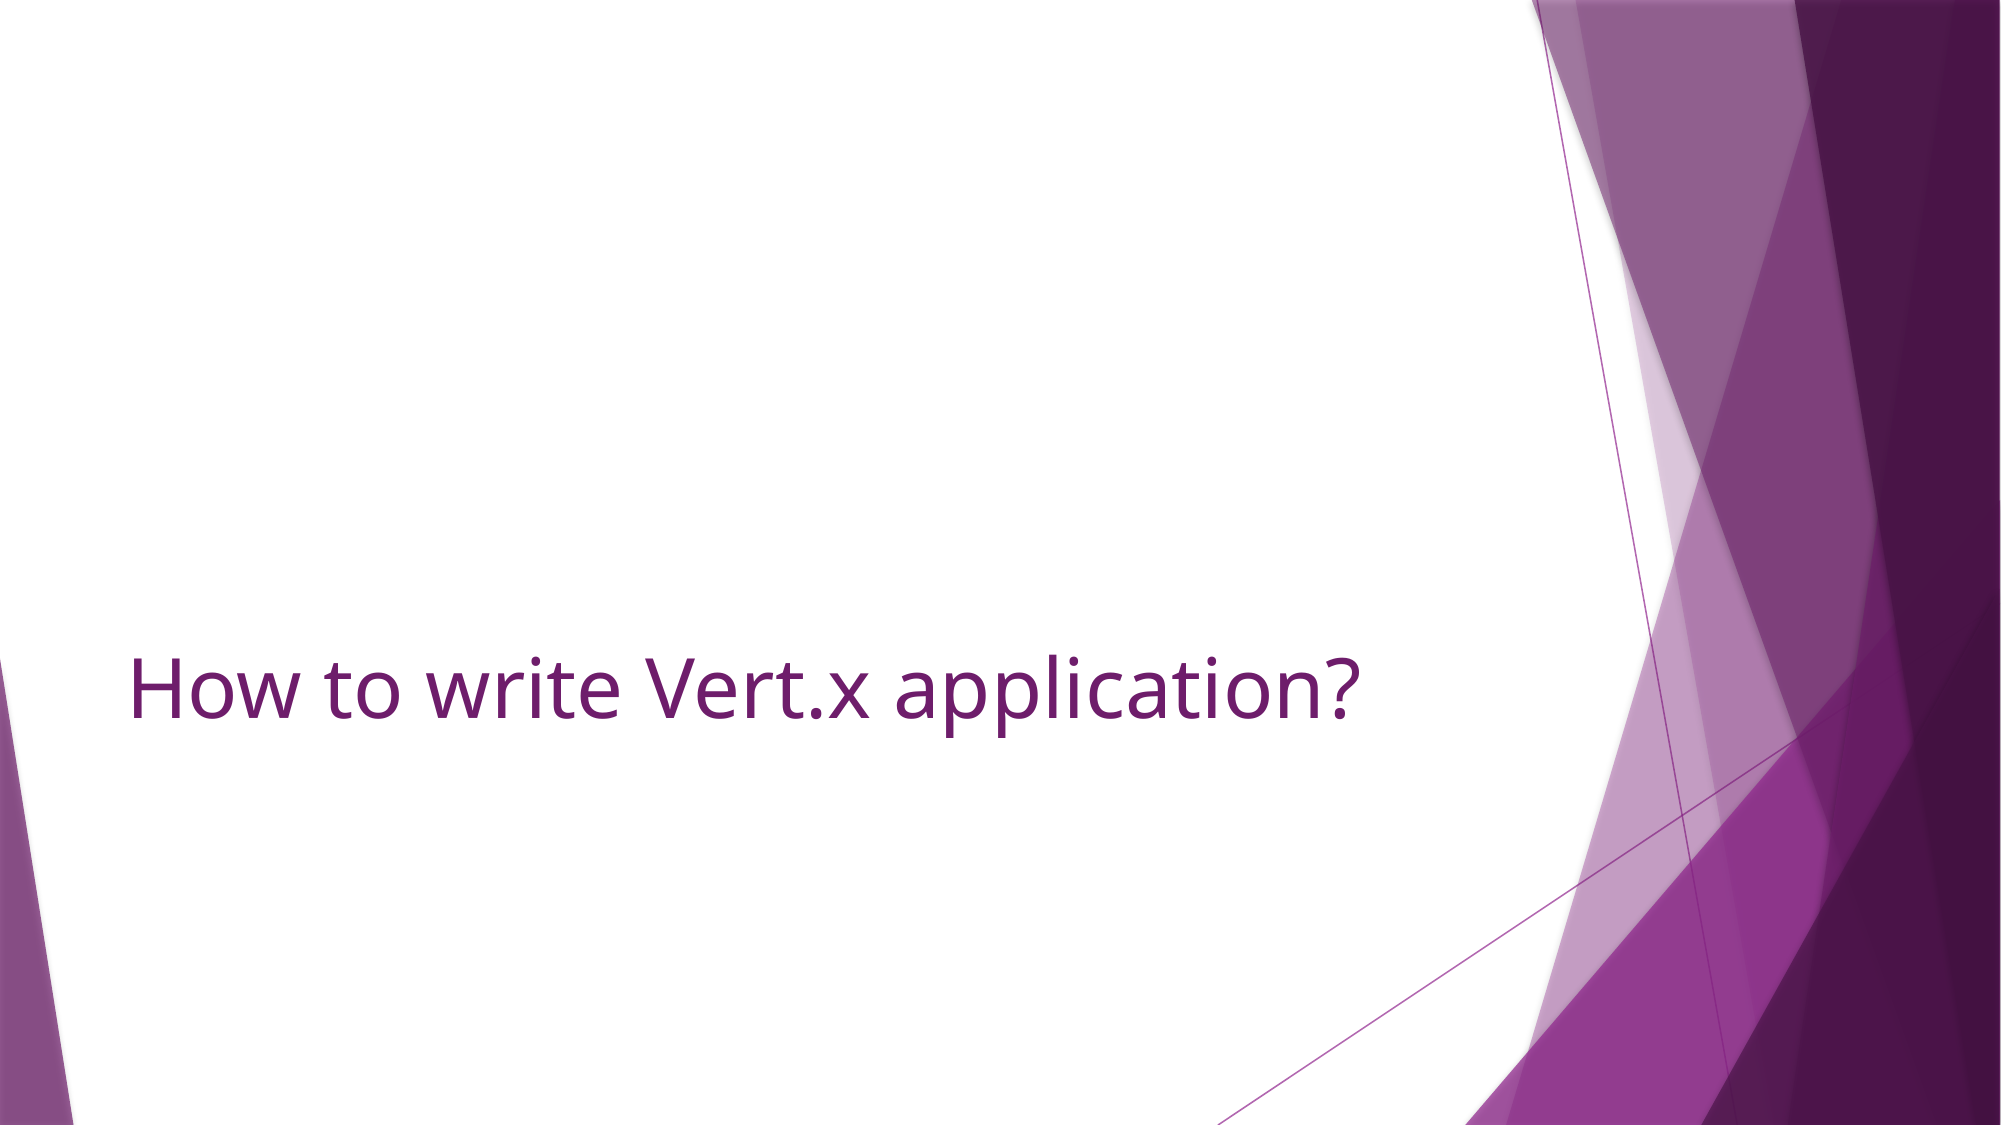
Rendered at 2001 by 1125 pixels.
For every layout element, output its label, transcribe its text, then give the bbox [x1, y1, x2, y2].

title How to write Vert.x application? [111, 443, 1522, 743]
